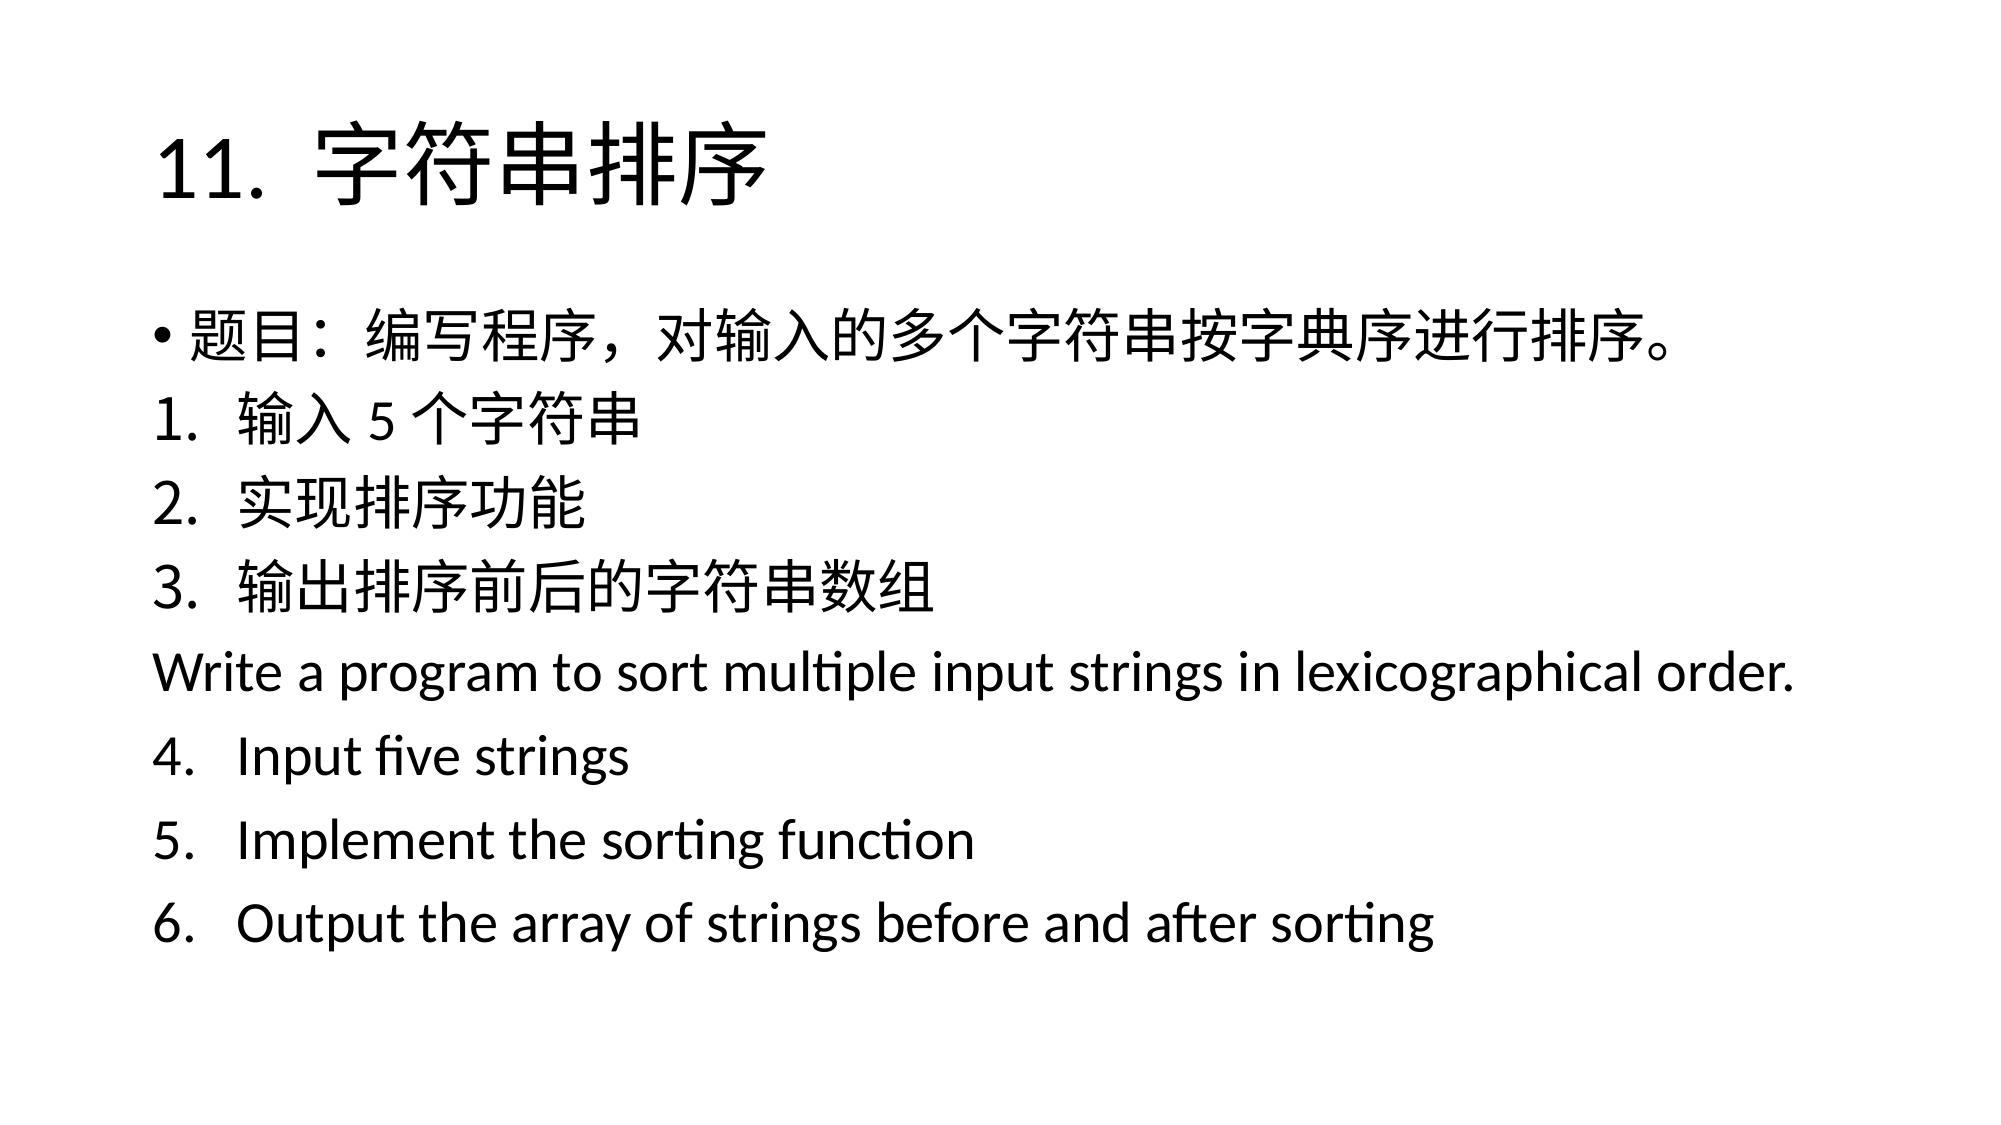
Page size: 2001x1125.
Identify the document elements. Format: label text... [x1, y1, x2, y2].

list 题目：编写程序，对输入的多个字符串按字典序进行排序。 输入5个字符串 实现排序功能 输出排序前后的字符串数组 Write a program to sort multiple input strings in lexicographical order. Input five strings Implement the sorting function Output the array of strings before and after sorting [137, 299, 1863, 1014]
title 11. 字符串排序 [137, 59, 1863, 278]
